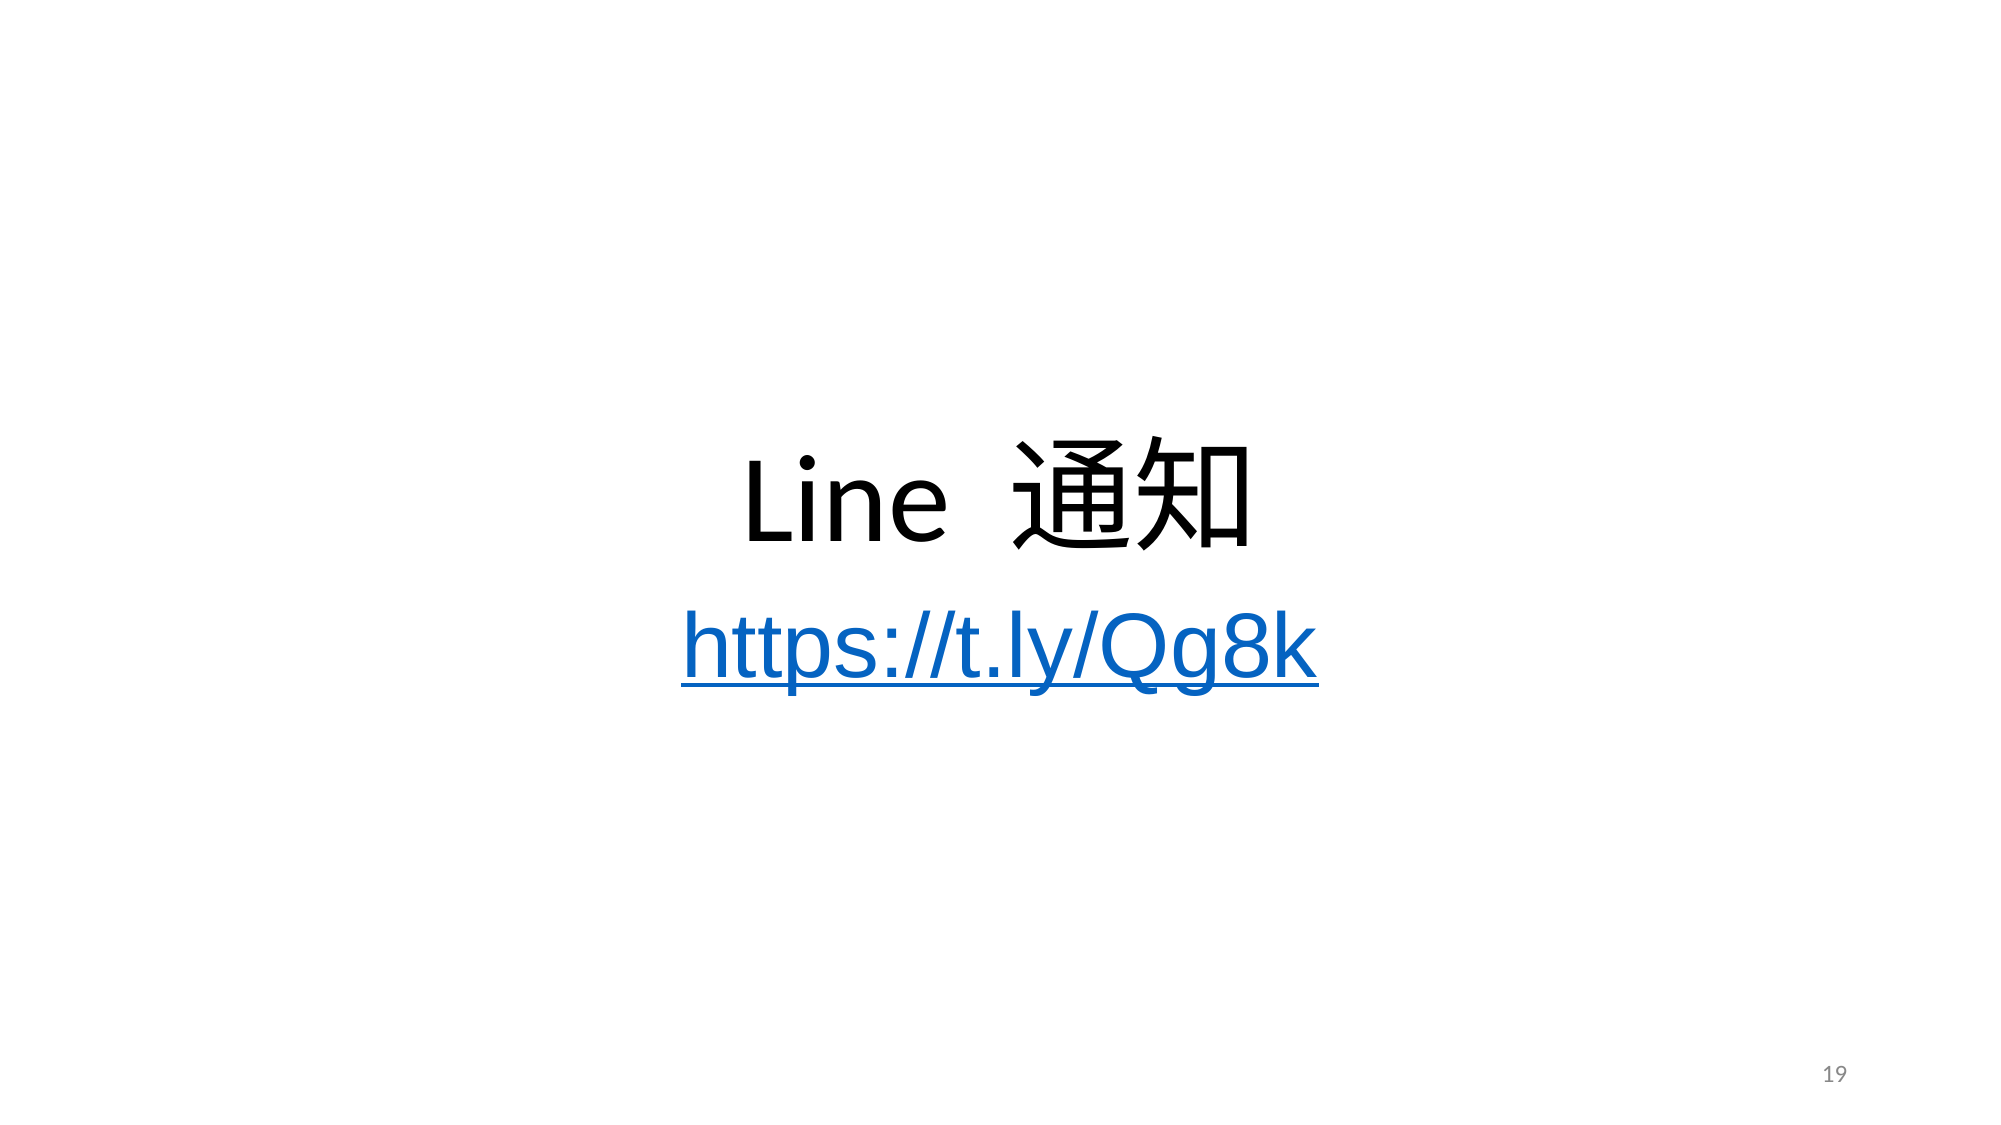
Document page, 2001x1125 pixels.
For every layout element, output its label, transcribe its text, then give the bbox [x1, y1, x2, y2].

slide_number ‹#› [1412, 1042, 1863, 1103]
subtitle https://t.ly/Qg8k [249, 590, 1750, 863]
title Line 通知 [249, 184, 1750, 576]
